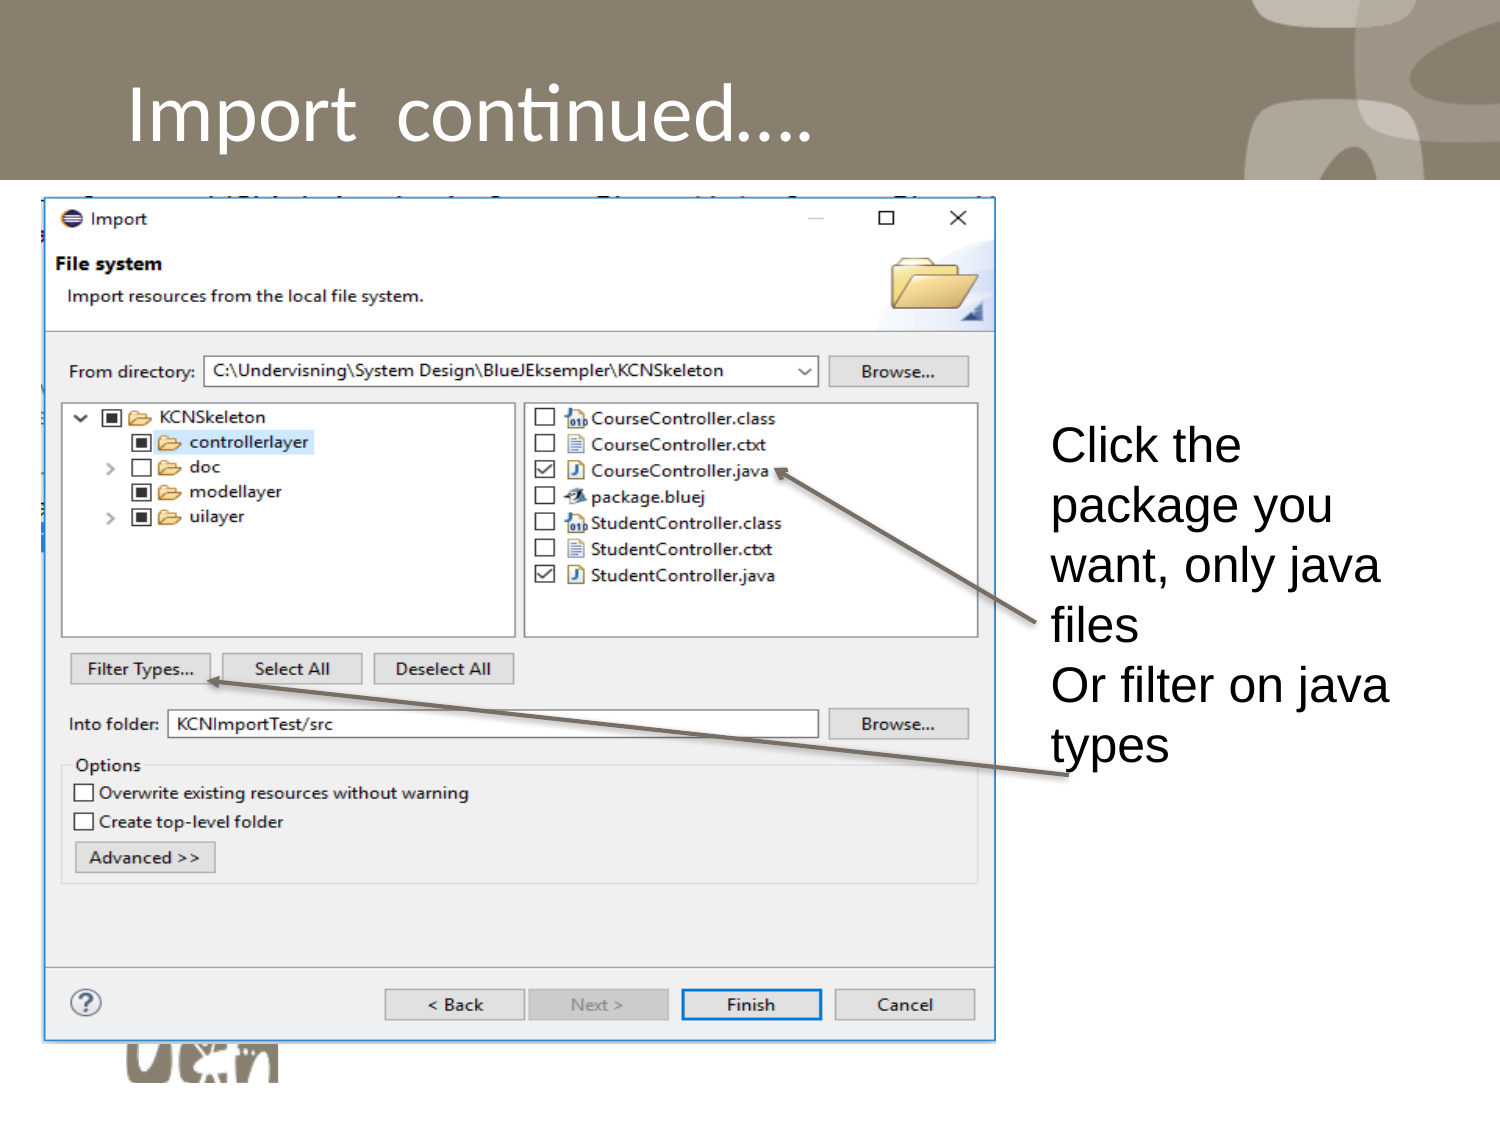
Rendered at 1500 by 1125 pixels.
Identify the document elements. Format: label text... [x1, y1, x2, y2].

text_box Click the package you want, only java files Or filter on java types [1035, 405, 1414, 841]
title Import continued…. [111, 48, 1385, 166]
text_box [206, 680, 1070, 776]
picture [40, 195, 997, 1044]
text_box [773, 467, 1037, 626]
